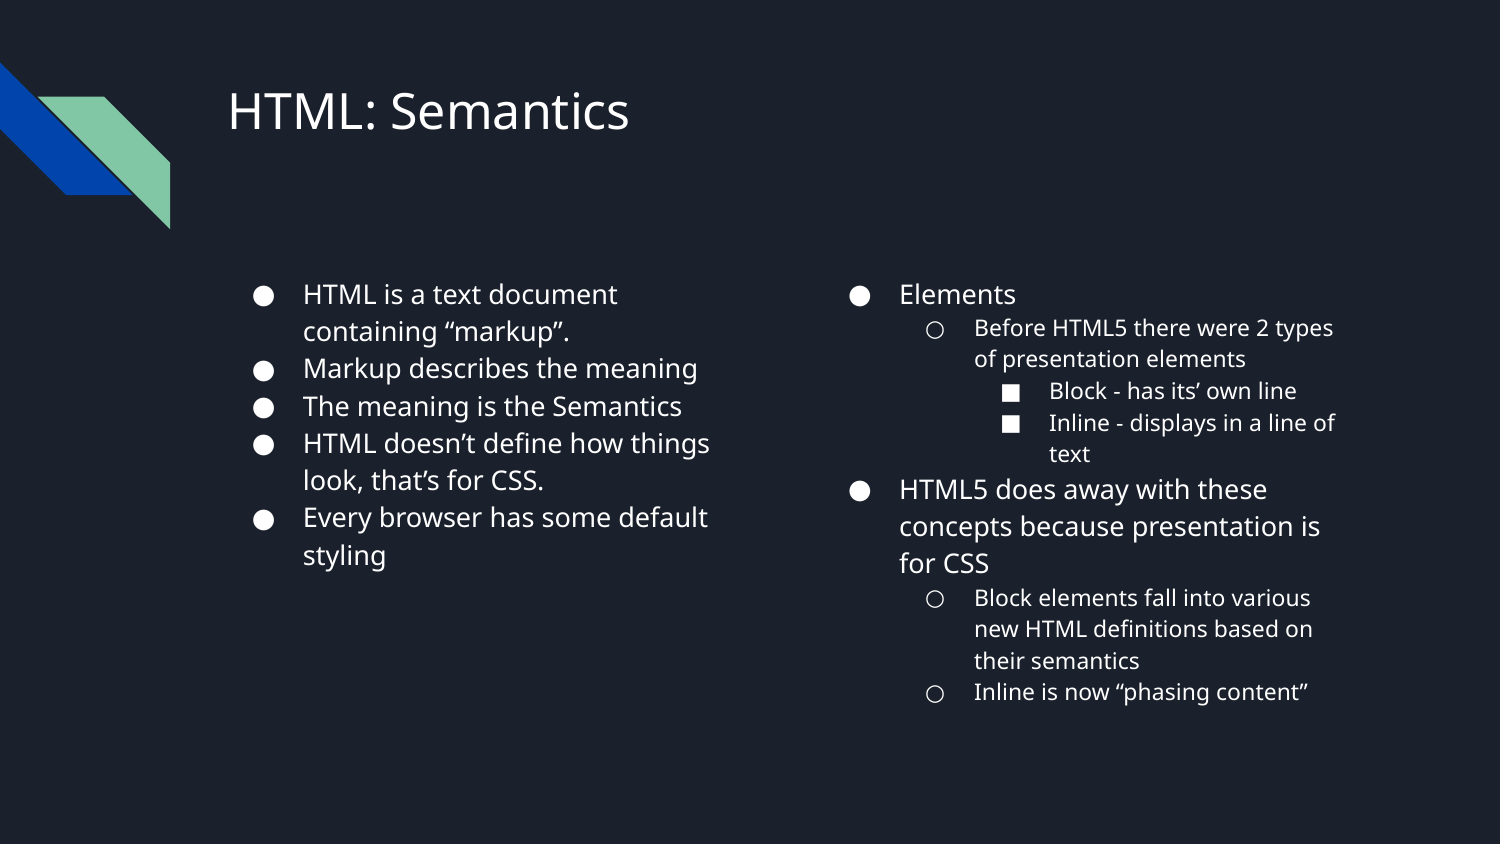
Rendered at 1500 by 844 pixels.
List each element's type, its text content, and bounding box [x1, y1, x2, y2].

list Elements Before HTML5 there were 2 types of presentation elements Block - has its’ own line Inline - displays in a line of text HTML5 does away with these concepts because presentation is for CSS Block elements fall into various new HTML definitions based on their semantics Inline is now “phasing content” [809, 257, 1368, 735]
title HTML: Semantics [212, 64, 1368, 215]
list HTML is a text document containing “markup”. Markup describes the meaning The meaning is the Semantics HTML doesn’t define how things look, that’s for CSS. Every browser has some default styling [212, 257, 772, 735]
